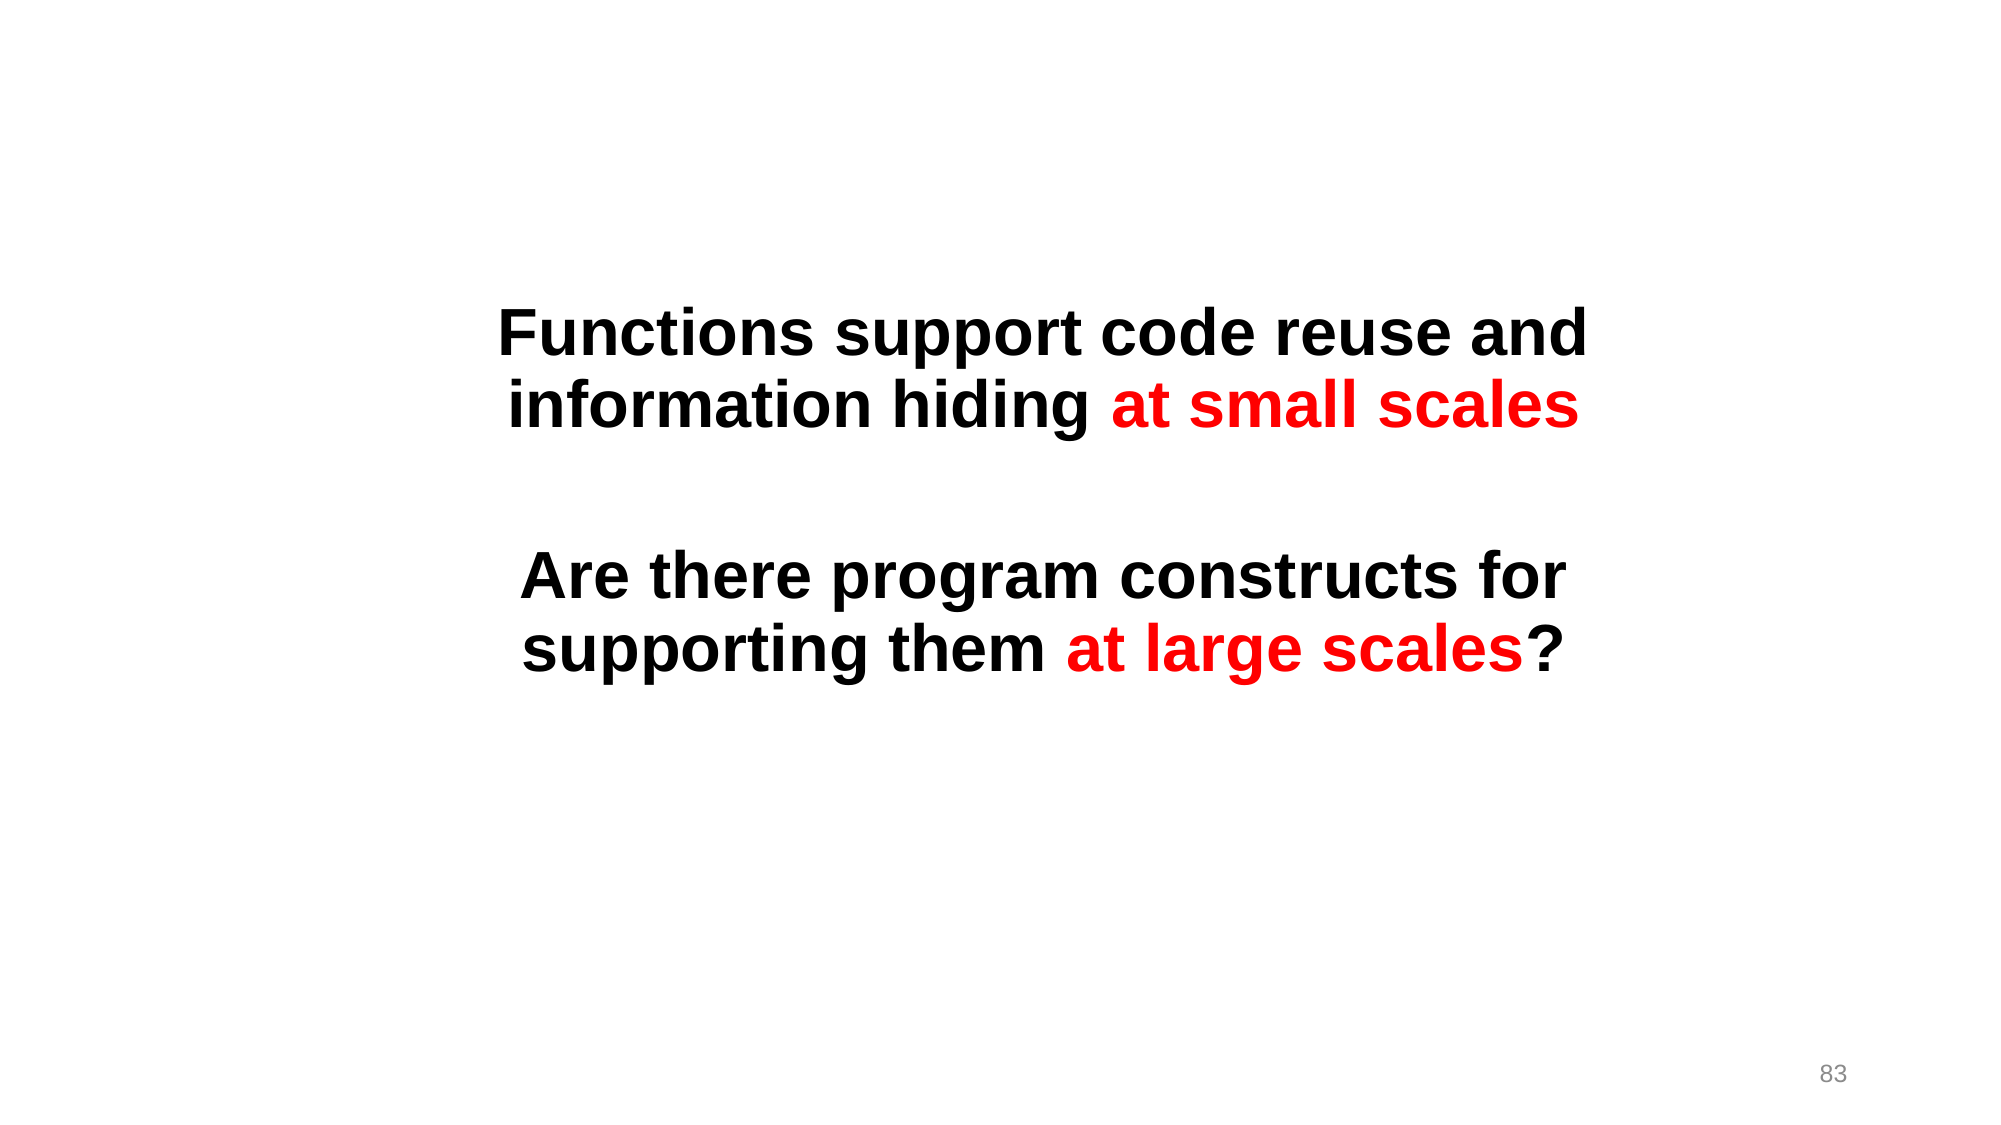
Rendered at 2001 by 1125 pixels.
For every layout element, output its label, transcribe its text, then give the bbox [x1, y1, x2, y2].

text_box Functions support code reuse and information hiding at small scales Are there program constructs for supporting them at large scales? [388, 290, 1700, 419]
slide_number 83 [1412, 1042, 1863, 1103]
